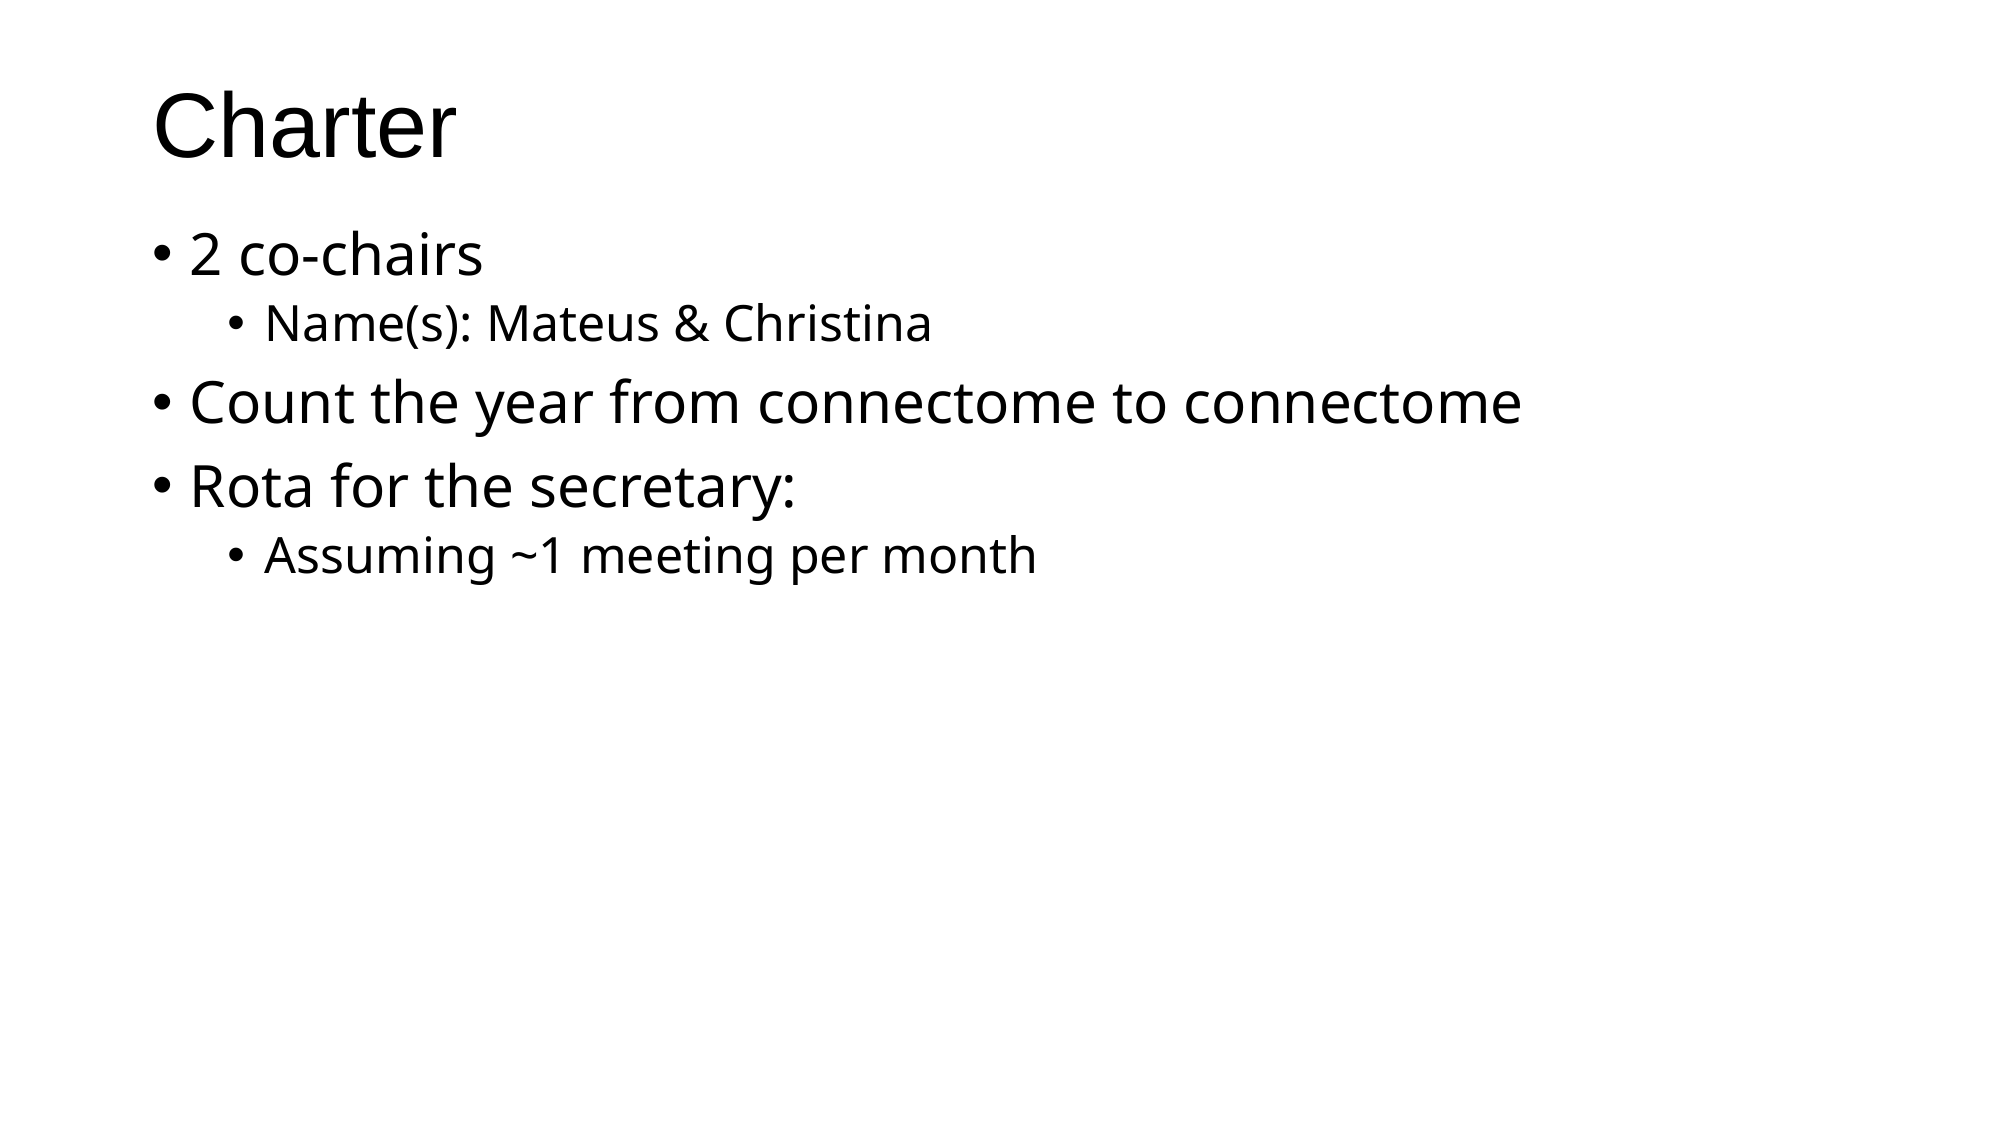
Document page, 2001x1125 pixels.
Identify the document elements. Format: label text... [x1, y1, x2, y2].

list 2 co-chairs Name(s): Mateus & Christina Count the year from connectome to connectome Rota for the secretary: Assuming ~1 meeting per month [137, 217, 1863, 1014]
title Charter [137, 59, 1863, 196]
